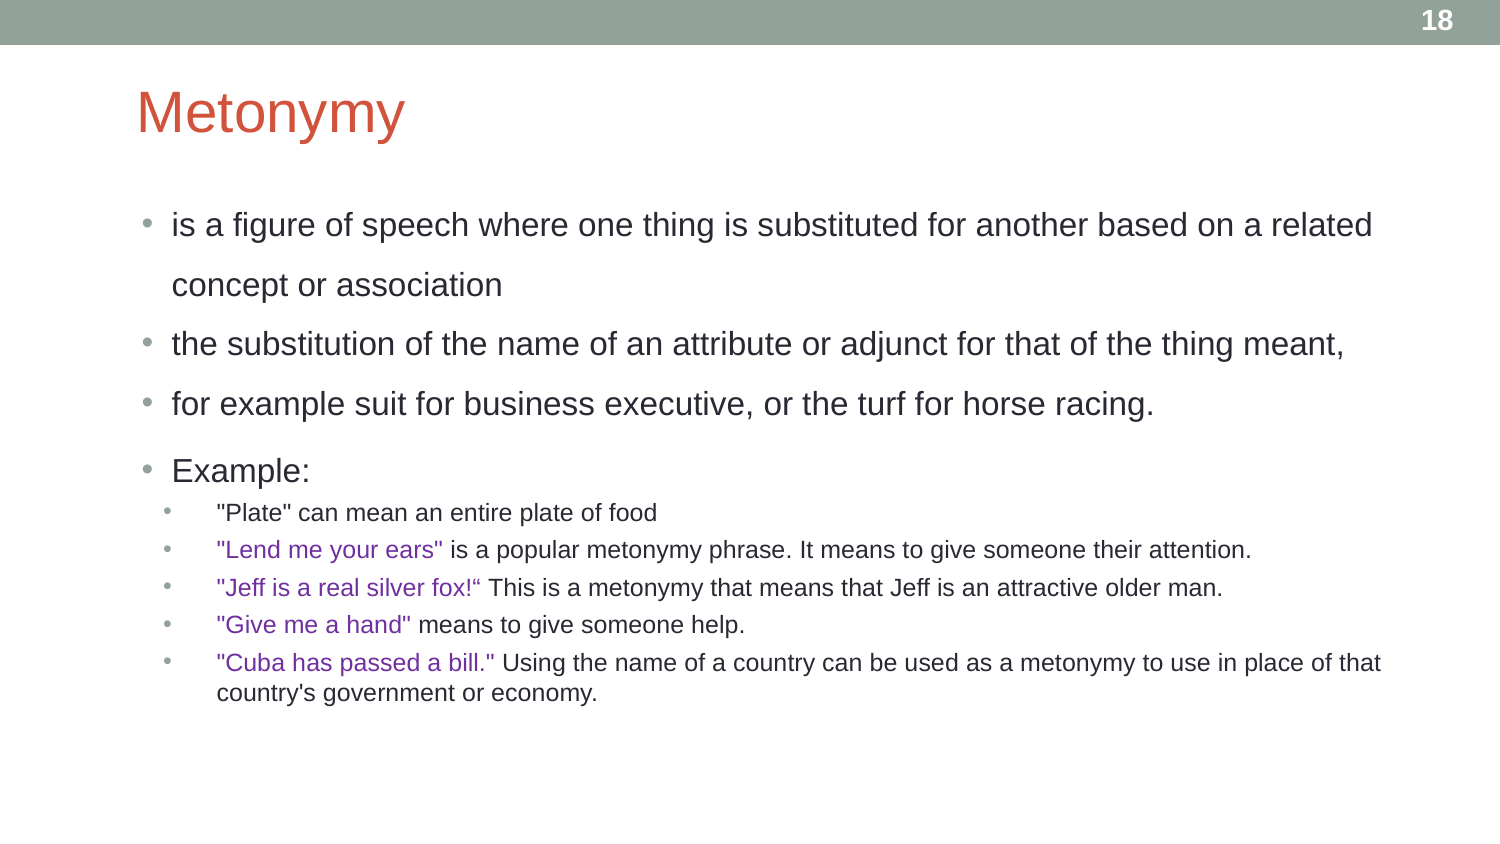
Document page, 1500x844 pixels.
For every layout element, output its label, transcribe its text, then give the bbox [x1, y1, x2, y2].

slide_number 18 [1405, 0, 1484, 38]
title Metonymy [121, 66, 1425, 151]
list is a figure of speech where one thing is substituted for another based on a related concept or association the substitution of the name of an attribute or adjunct for that of the thing meant, for example suit for business executive, or the turf for horse racing. Example: "Plate" can mean an entire plate of food "Lend me your ears" is a popular metonymy phrase. It means to give someone their attention. "Jeff is a real silver fox!“ This is a metonymy that means that Jeff is an attractive older man. "Give me a hand" means to give someone help. "Cuba has passed a bill." Using the name of a country can be used as a metonymy to use in place of that country's government or economy. [126, 175, 1449, 612]
